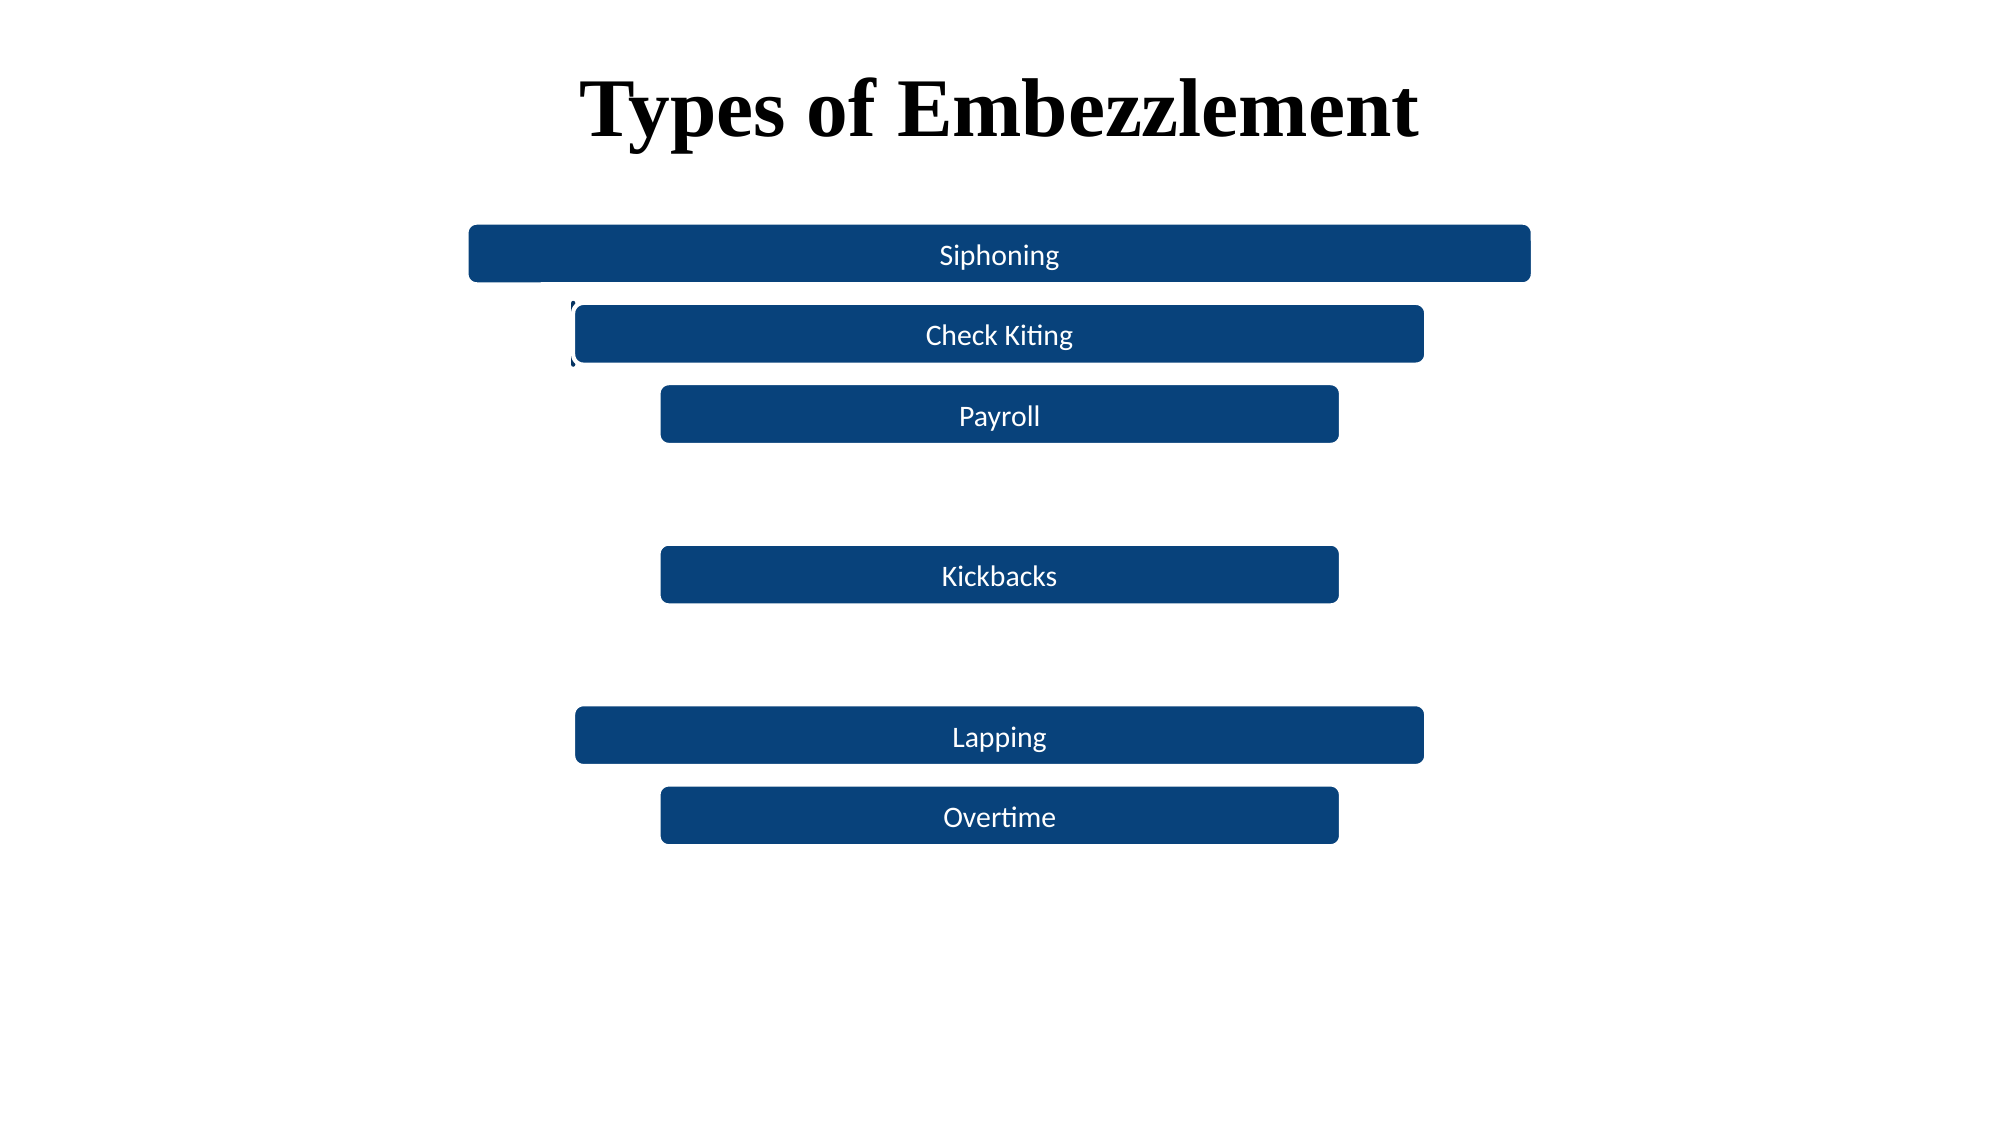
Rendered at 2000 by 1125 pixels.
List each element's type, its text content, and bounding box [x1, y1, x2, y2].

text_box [332, 222, 1667, 1008]
title Types of Embezzlement [99, 45, 1900, 162]
